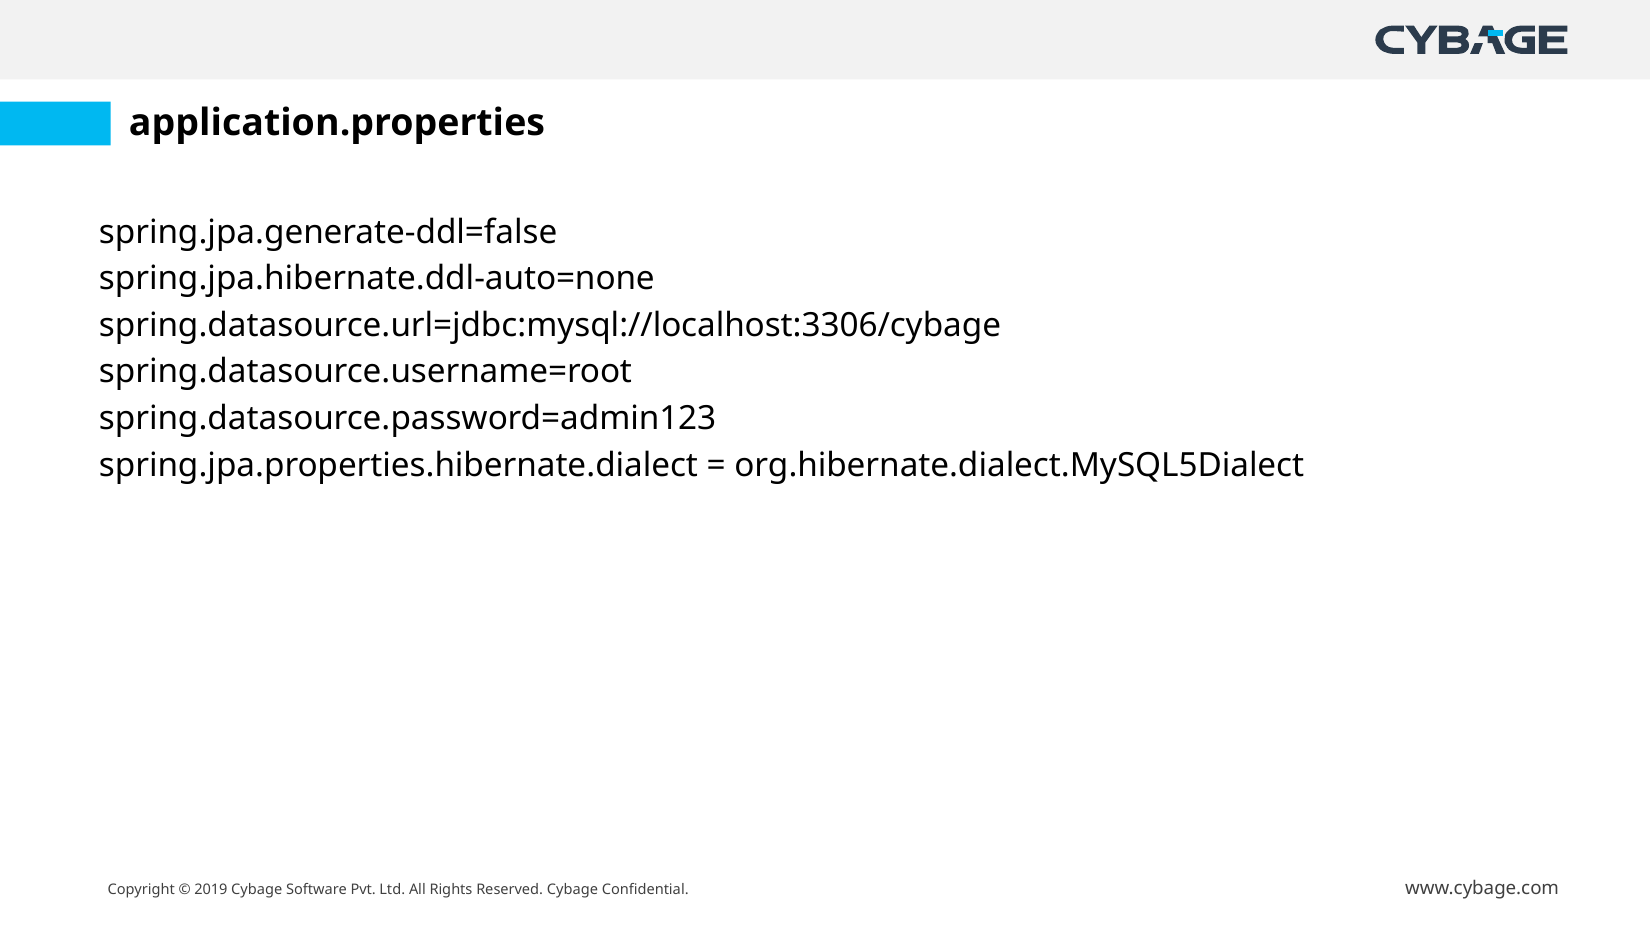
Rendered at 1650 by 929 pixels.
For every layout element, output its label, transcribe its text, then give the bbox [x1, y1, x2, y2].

title application.properties [112, 89, 1598, 171]
list spring.jpa.generate-ddl=false spring.jpa.hibernate.ddl-auto=none spring.datasource.url=jdbc:mysql://localhost:3306/cybage spring.datasource.username=root spring.datasource.password=admin123 spring.jpa.properties.hibernate.dialect = org.hibernate.dialect.MySQL5Dialect [82, 201, 1568, 815]
